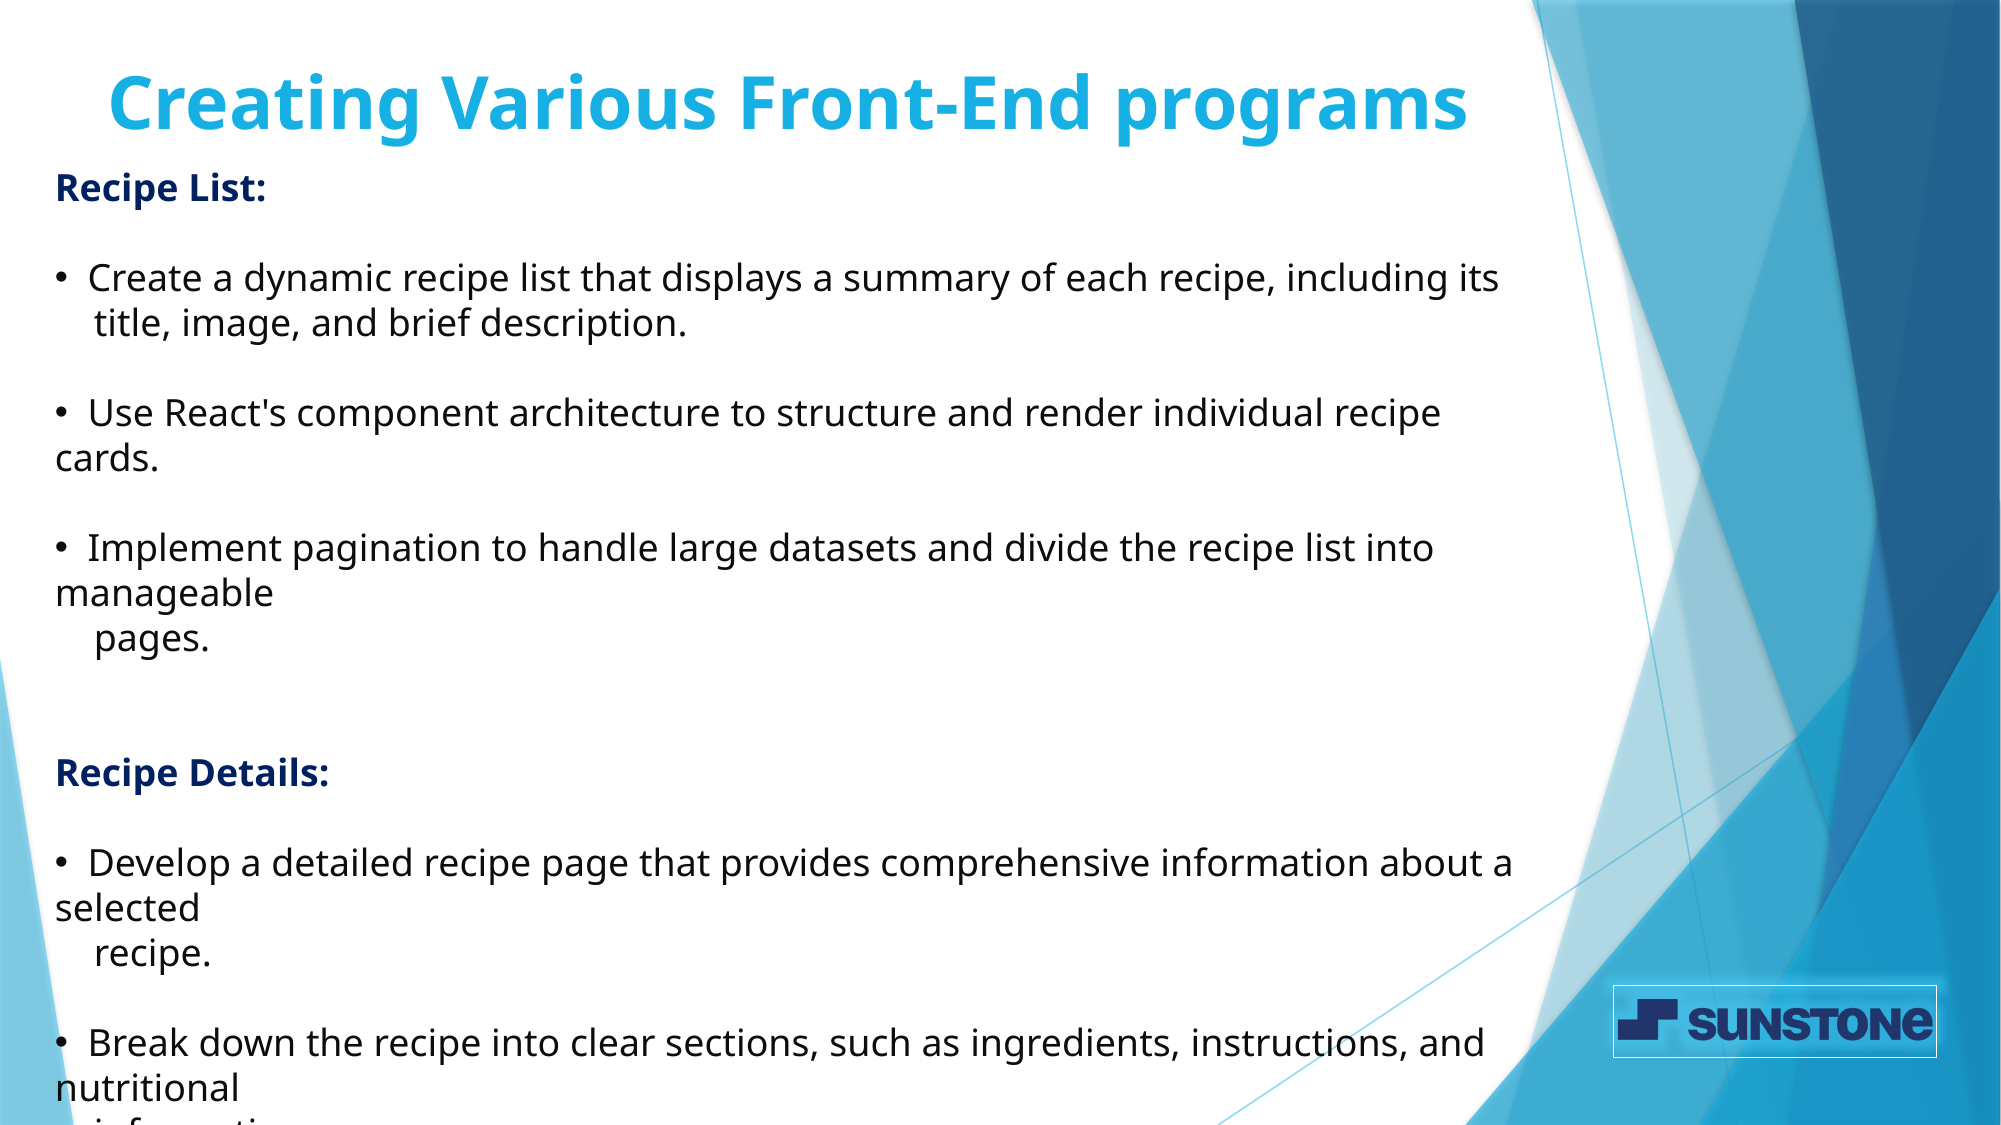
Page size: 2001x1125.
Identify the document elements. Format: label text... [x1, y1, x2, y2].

text_box Recipe List: Create a dynamic recipe list that displays a summary of each recipe, including its title, image, and brief description. Use React's component architecture to structure and render individual recipe cards. Implement pagination to handle large datasets and divide the recipe list into manageable pages. Recipe Details: Develop a detailed recipe page that provides comprehensive information about a selected recipe. Break down the recipe into clear sections, such as ingredients, instructions, and nutritional information. Use React's conditional rendering to show and hide specific sections based on user interactions. [40, 156, 1538, 1125]
picture [1612, 985, 1938, 1059]
title Creating Various Front-End programs [83, 48, 1494, 156]
